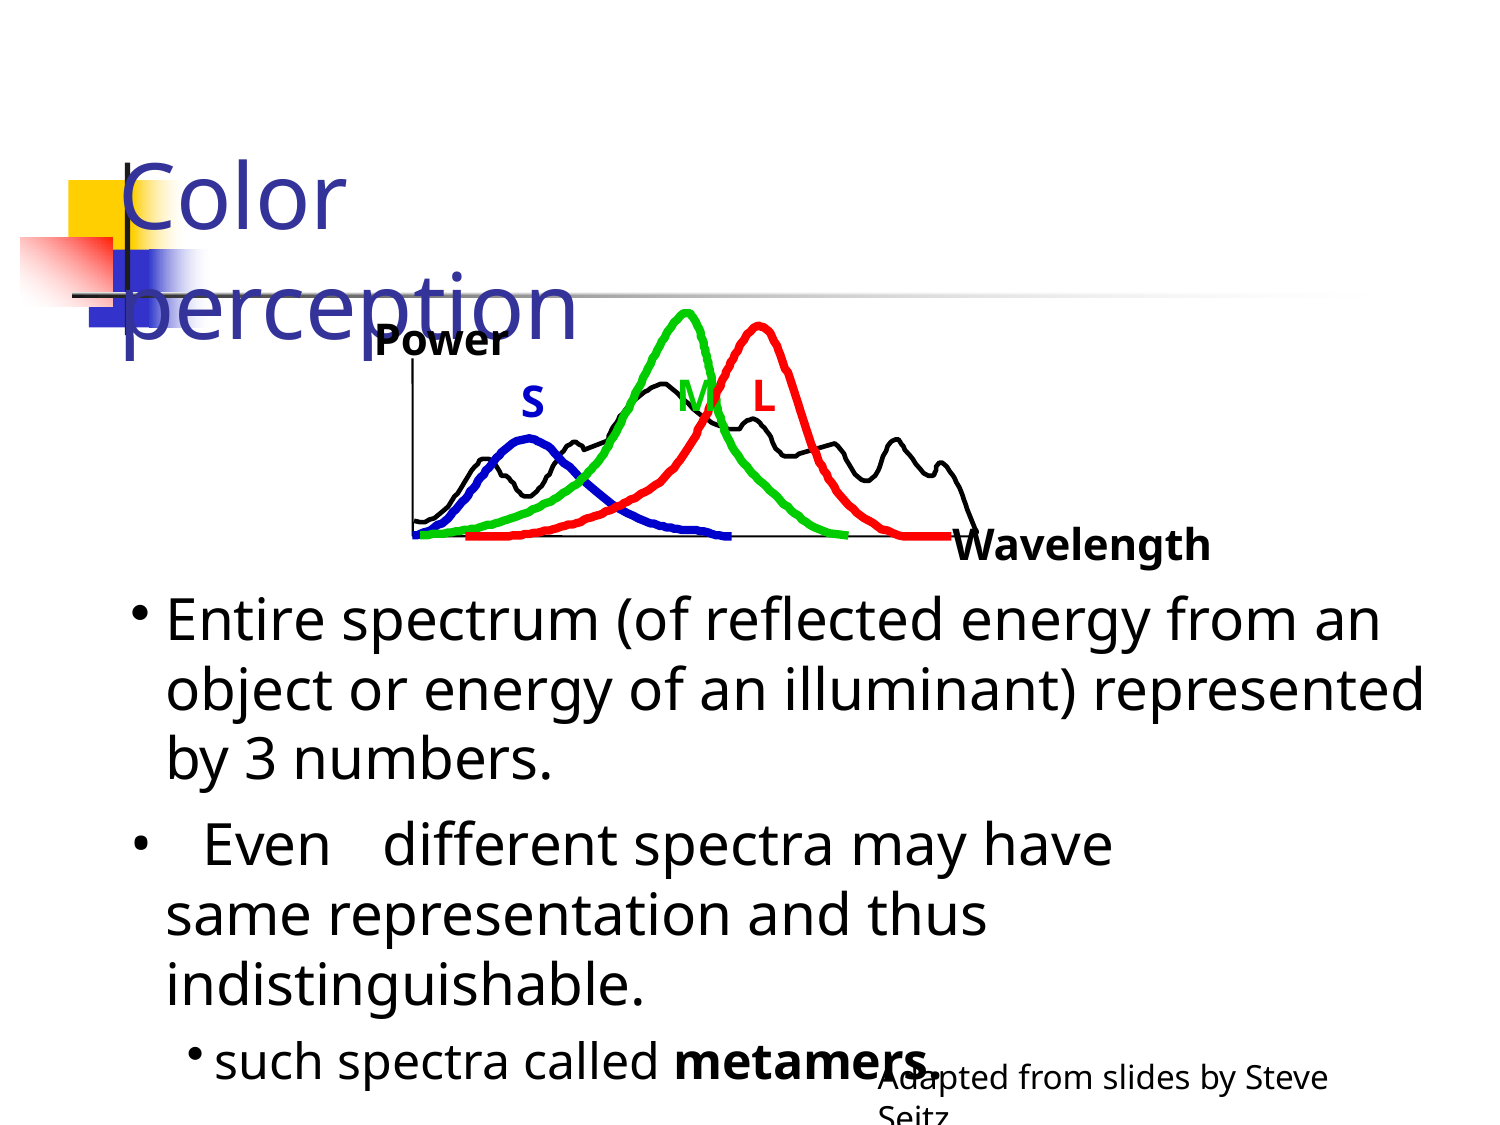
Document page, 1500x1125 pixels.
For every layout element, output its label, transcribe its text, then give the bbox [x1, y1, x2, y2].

picture [20, 237, 116, 307]
title Color perception M L [116, 115, 783, 420]
text_box Wavelength Entire spectrum (of reflected energy from an object or energy of an illuminant) represented by 3 numbers. Even different spectra may have same representation and thus indistinguishable. such spectra called metamers. [128, 503, 1437, 1090]
text_box Adapted from slides by Steve Seitz. [875, 1090, 1399, 1125]
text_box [408, 308, 980, 541]
text_box Power S [371, 299, 546, 427]
picture [783, 292, 1423, 298]
